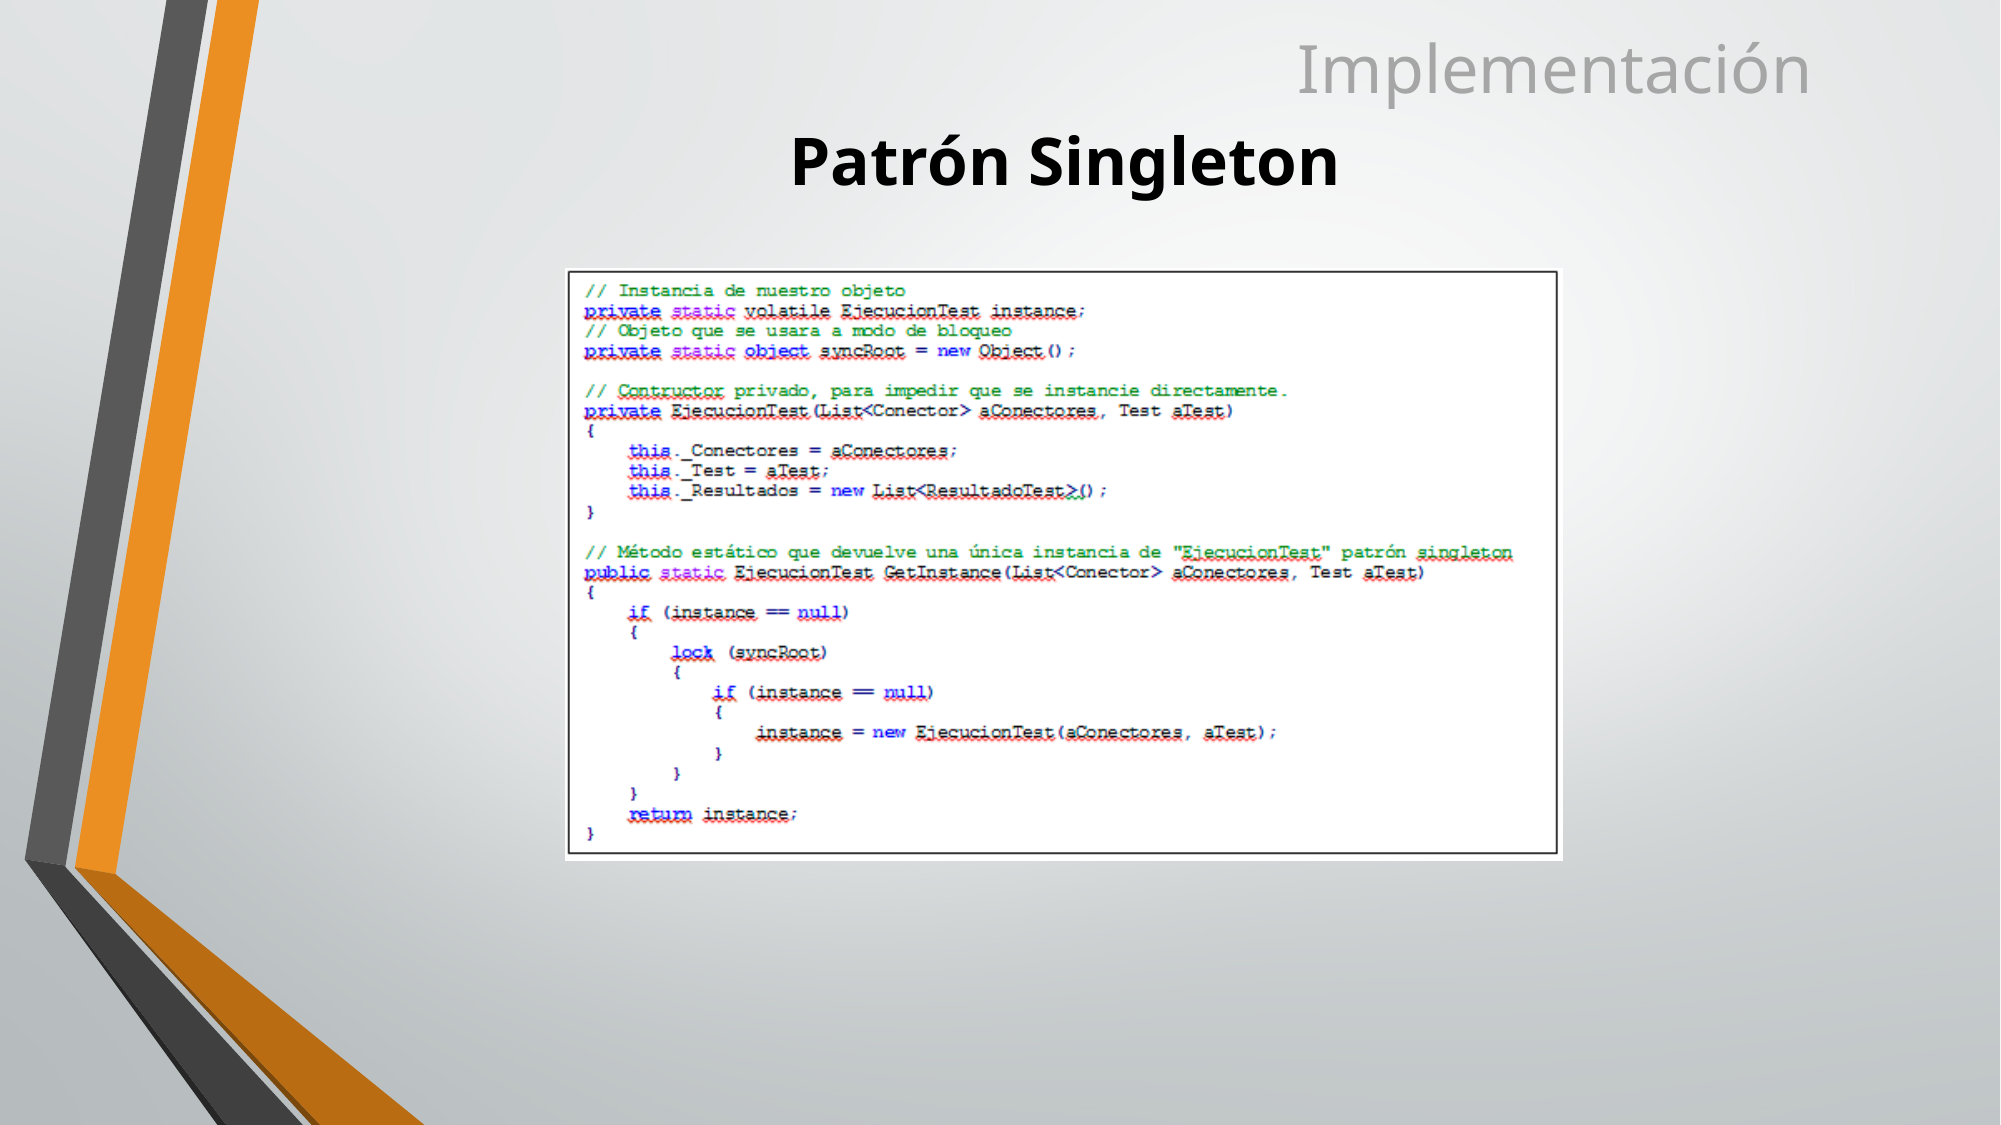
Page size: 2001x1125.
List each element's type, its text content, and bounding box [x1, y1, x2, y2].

title Patrón Singleton [243, 112, 1887, 207]
text_box Implementación [710, 0, 1829, 135]
picture [564, 268, 1563, 861]
